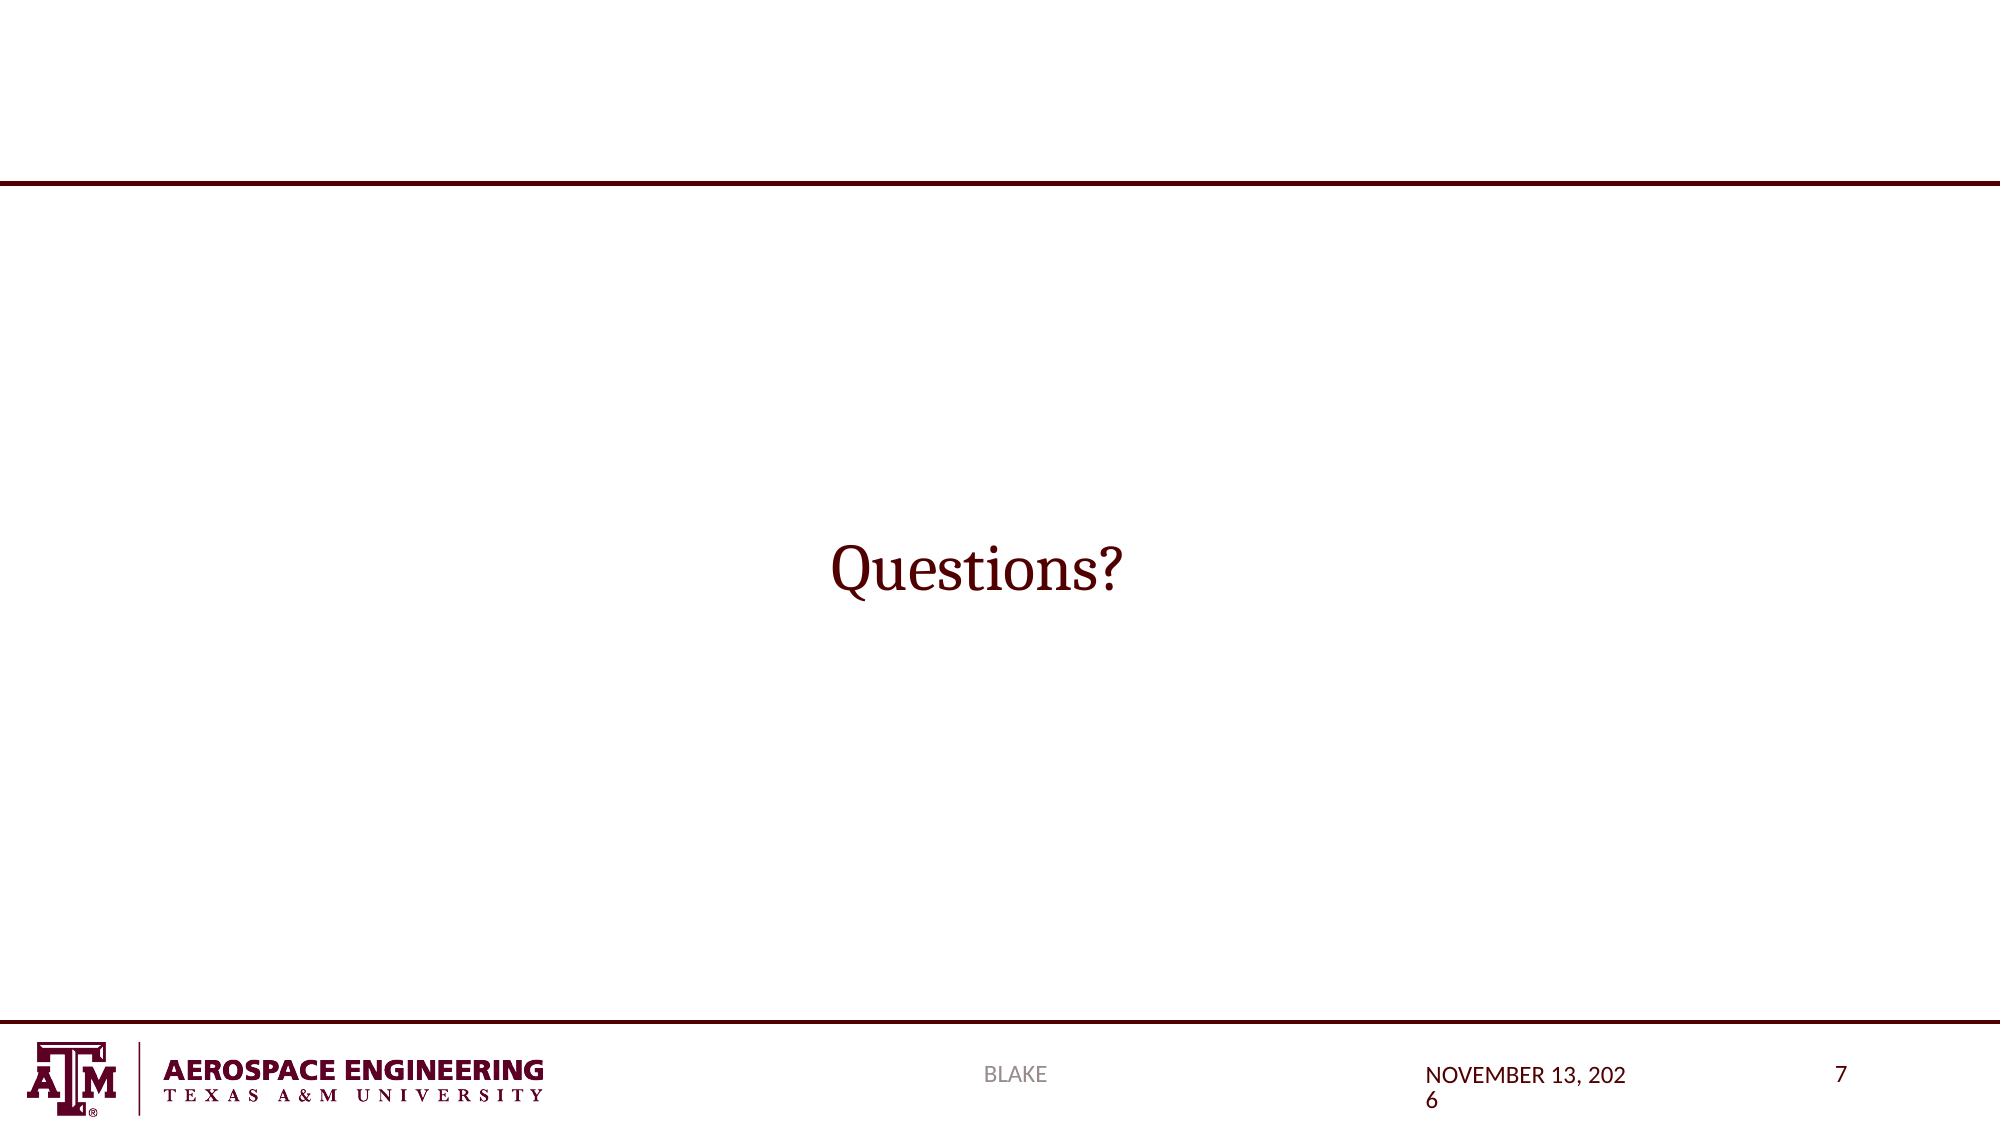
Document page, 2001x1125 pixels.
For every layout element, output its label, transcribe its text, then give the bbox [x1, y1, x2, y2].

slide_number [1410, 1043, 1644, 1104]
list Questions? [816, 525, 1234, 650]
slide_number 7 [1684, 1042, 1863, 1103]
footer Blake [662, 1042, 1370, 1103]
picture [27, 1042, 543, 1117]
